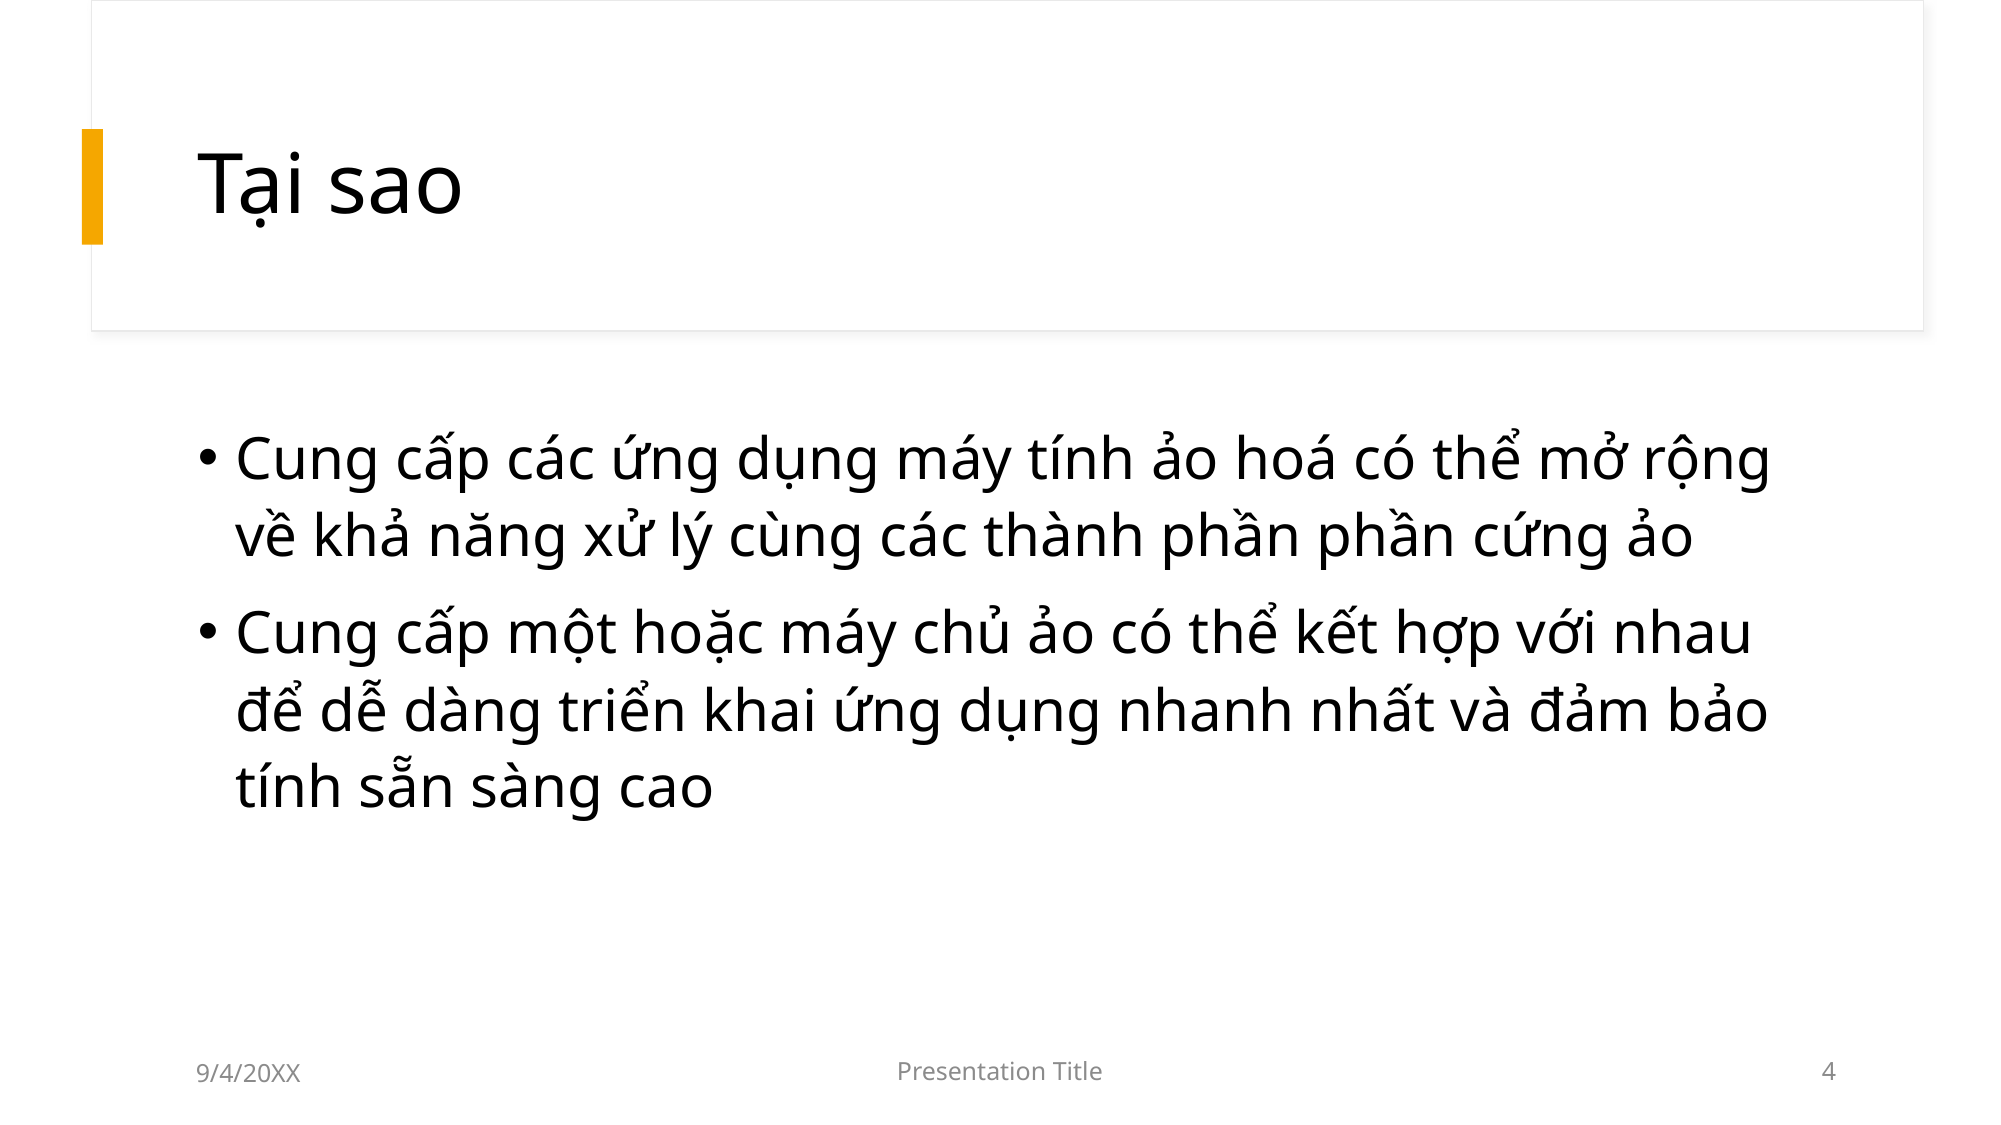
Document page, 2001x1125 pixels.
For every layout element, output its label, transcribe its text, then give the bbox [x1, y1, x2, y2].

title Tại sao [183, 90, 1851, 284]
footer Presentation Title [662, 1042, 1338, 1103]
list Cung cấp các ứng dụng máy tính ảo hoá có thể mở rộng về khả năng xử lý cùng các thành phần phần cứng ảo Cung cấp một hoặc máy chủ ảo có thể kết hợp với nhau để dễ dàng triển khai ứng dụng nhanh nhất và đảm bảo tính sẵn sàng cao [183, 406, 1851, 1013]
slide_number 4 [1401, 1042, 1851, 1103]
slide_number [180, 1042, 631, 1103]
